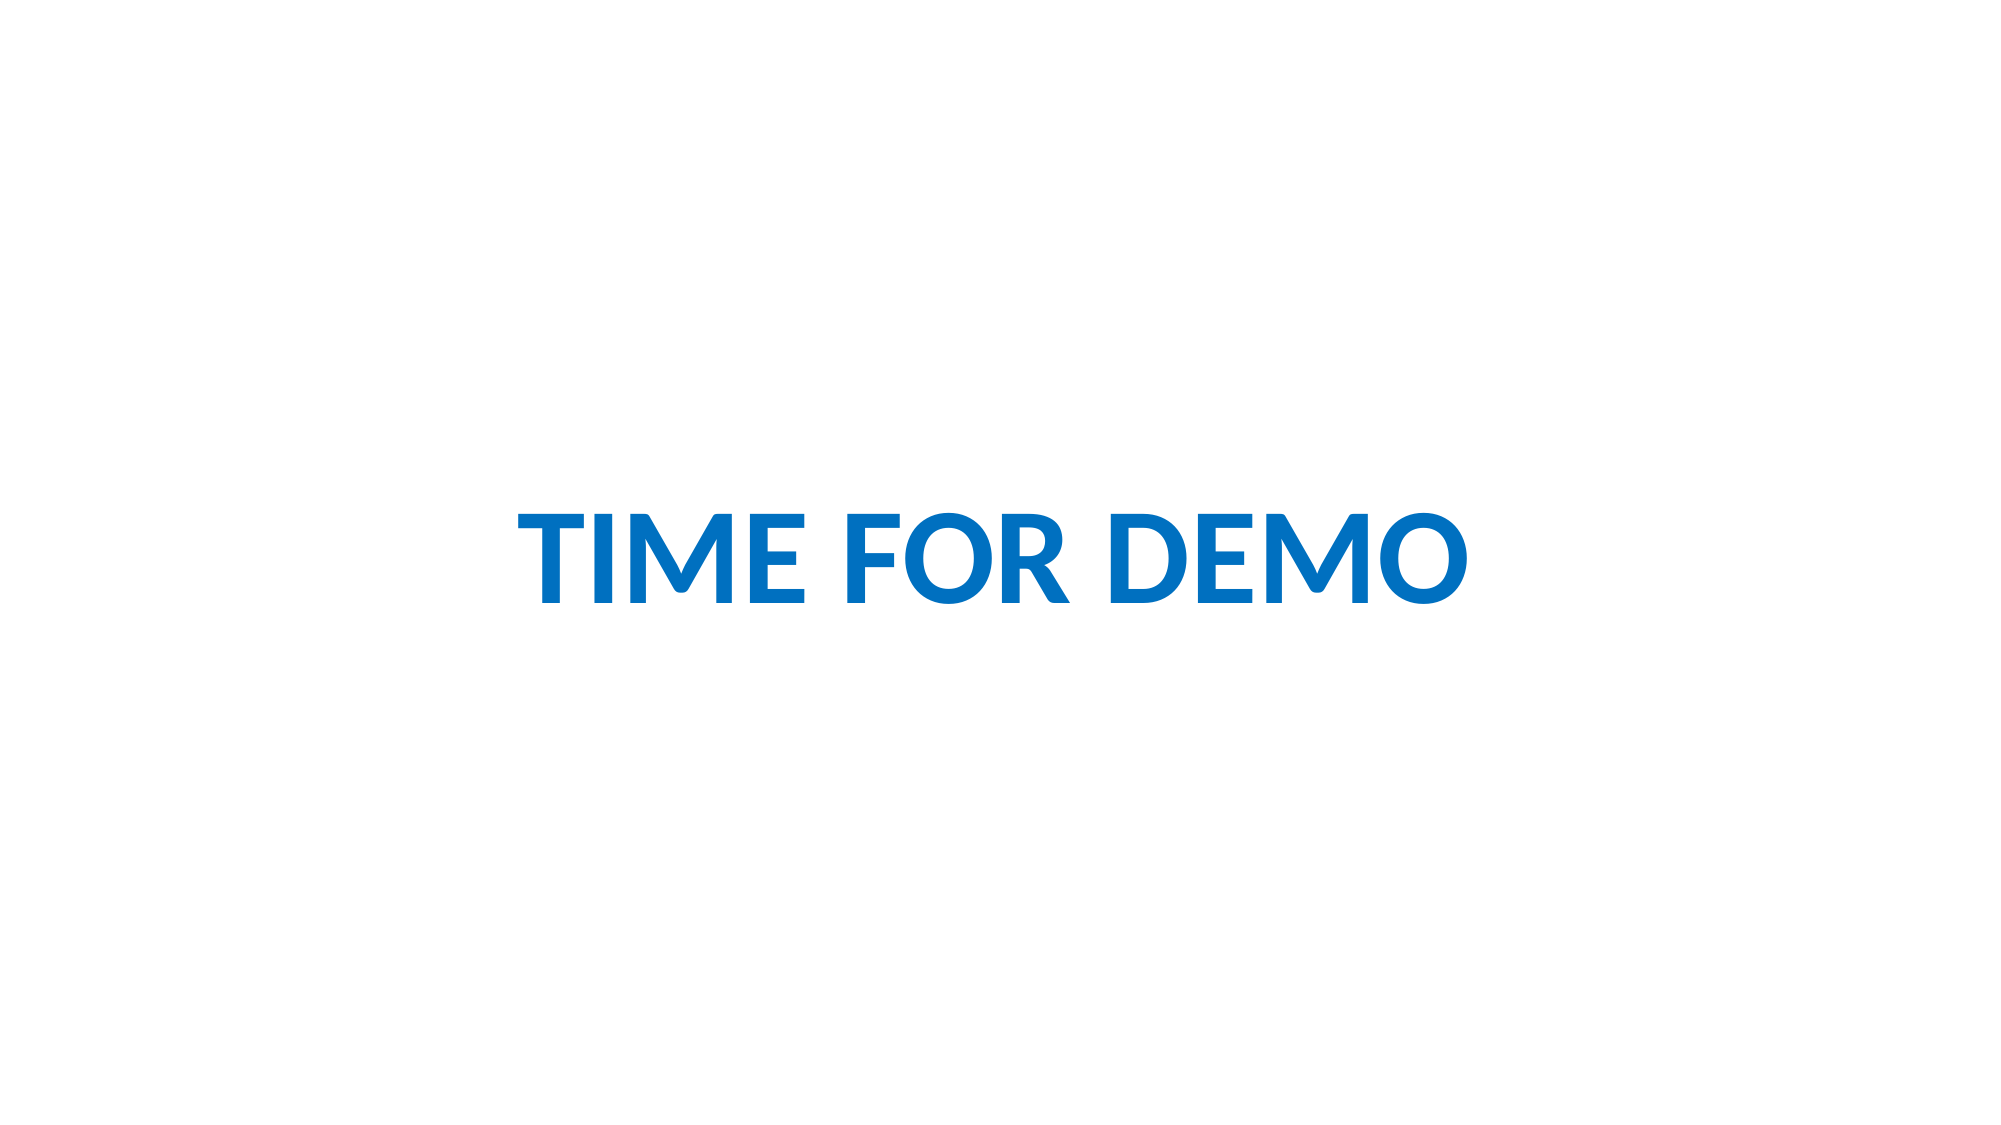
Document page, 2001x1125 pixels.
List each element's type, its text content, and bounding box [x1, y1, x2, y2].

text_box TIME FOR DEMO [502, 458, 1507, 639]
